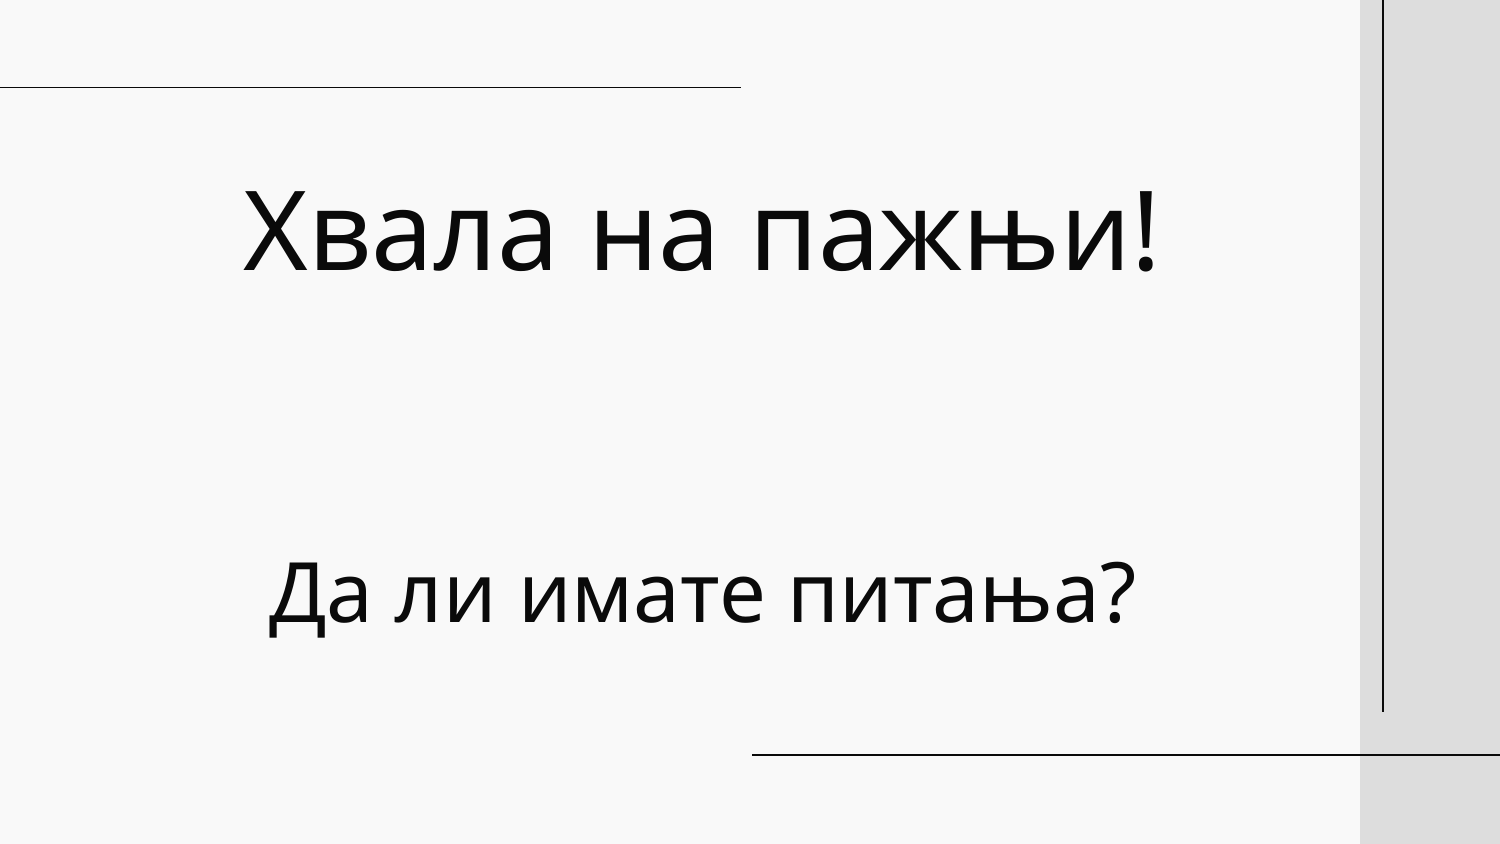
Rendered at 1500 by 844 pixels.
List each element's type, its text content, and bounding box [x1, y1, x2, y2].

subtitle Да ли имате питања? [64, 509, 1342, 669]
title Хвала на пажњи! [109, 145, 1298, 327]
